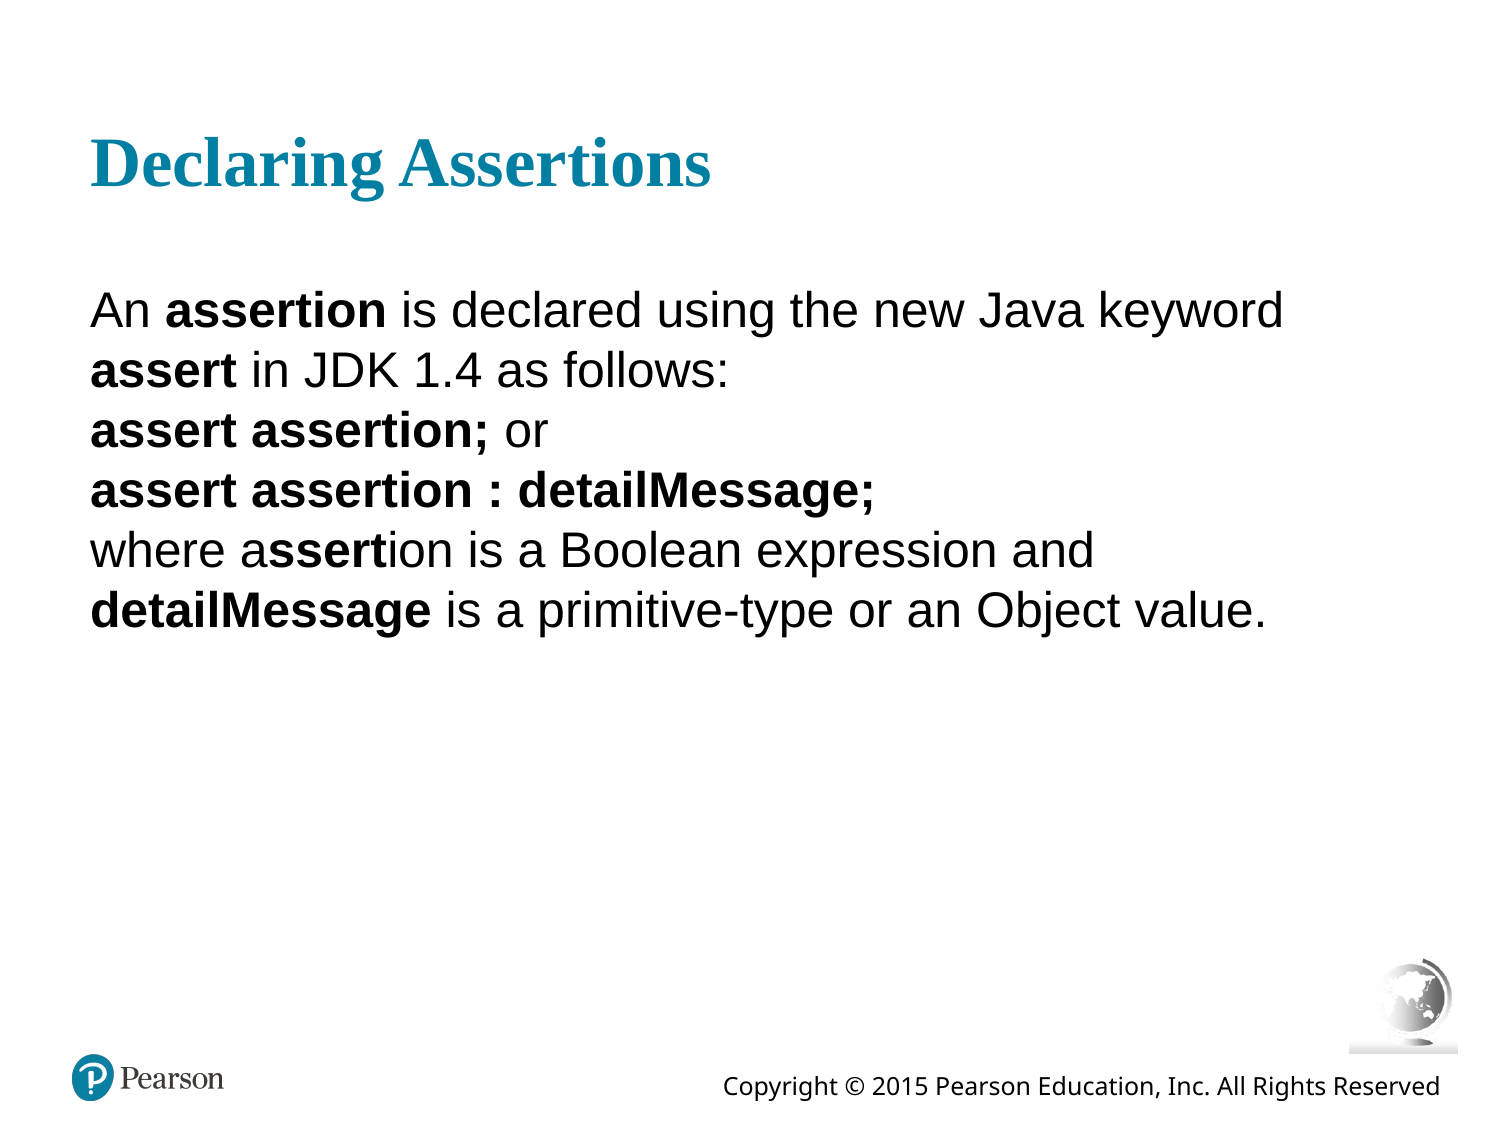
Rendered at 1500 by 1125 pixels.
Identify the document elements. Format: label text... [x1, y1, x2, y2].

list An assertion is declared using the new Java keyword assert in J D K 1.4 as follows: assert assertion; or assert assertion : detailMessage; where assertion is a Boolean expression and detailMessage is a primitive-type or an Object value. [75, 262, 1426, 1005]
picture [72, 1054, 88, 1070]
title Declaring Assertions [75, 35, 1425, 216]
picture [1349, 955, 1458, 1054]
picture [98, 1054, 224, 1101]
picture [72, 1087, 83, 1101]
picture [80, 1063, 106, 1088]
